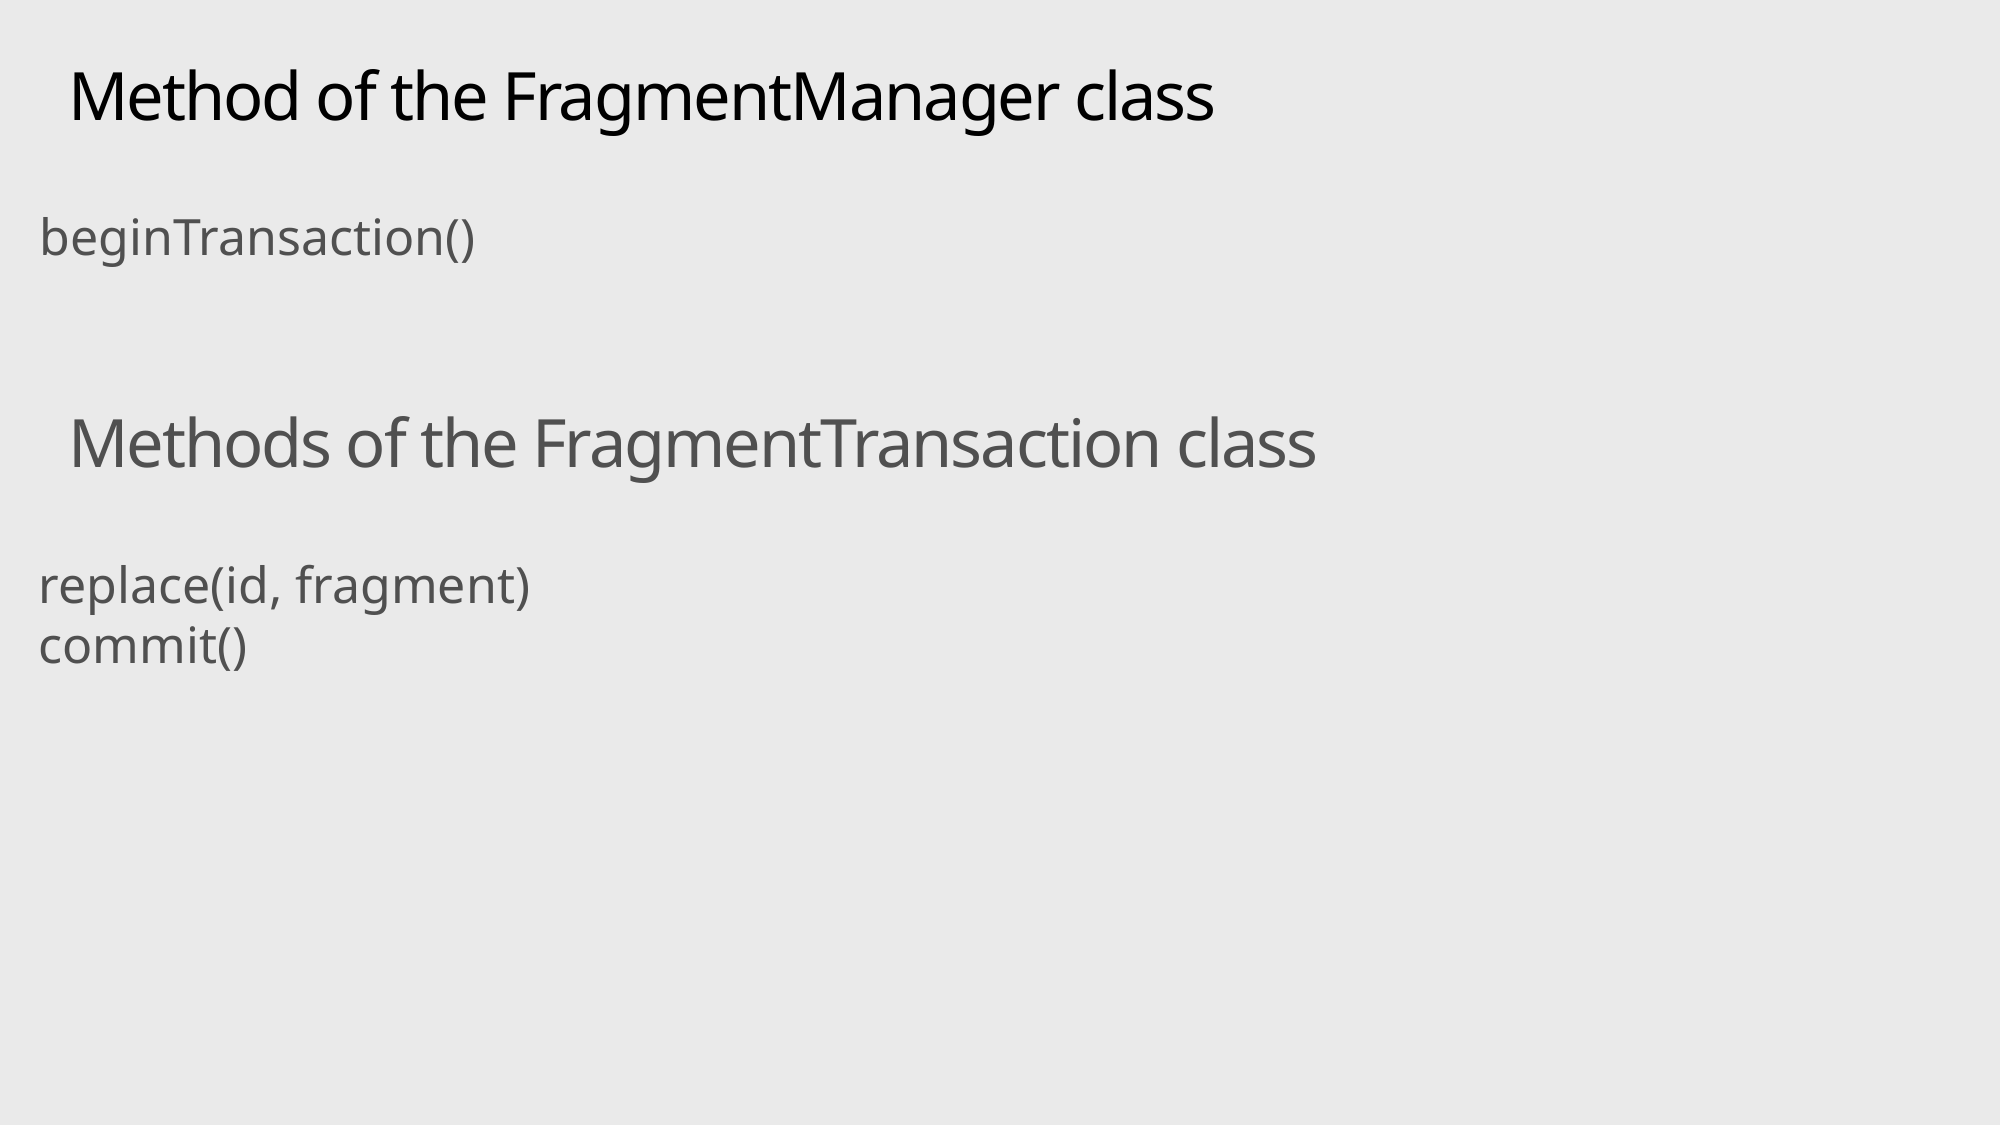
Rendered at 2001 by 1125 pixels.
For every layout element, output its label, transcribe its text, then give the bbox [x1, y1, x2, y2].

text_box Methods of the FragmentTransaction class [44, 395, 1957, 503]
title Method of the FragmentManager class [44, 47, 1957, 155]
text_box replace(id, fragment) commit() [23, 546, 546, 682]
text_box beginTransaction() [25, 198, 491, 274]
